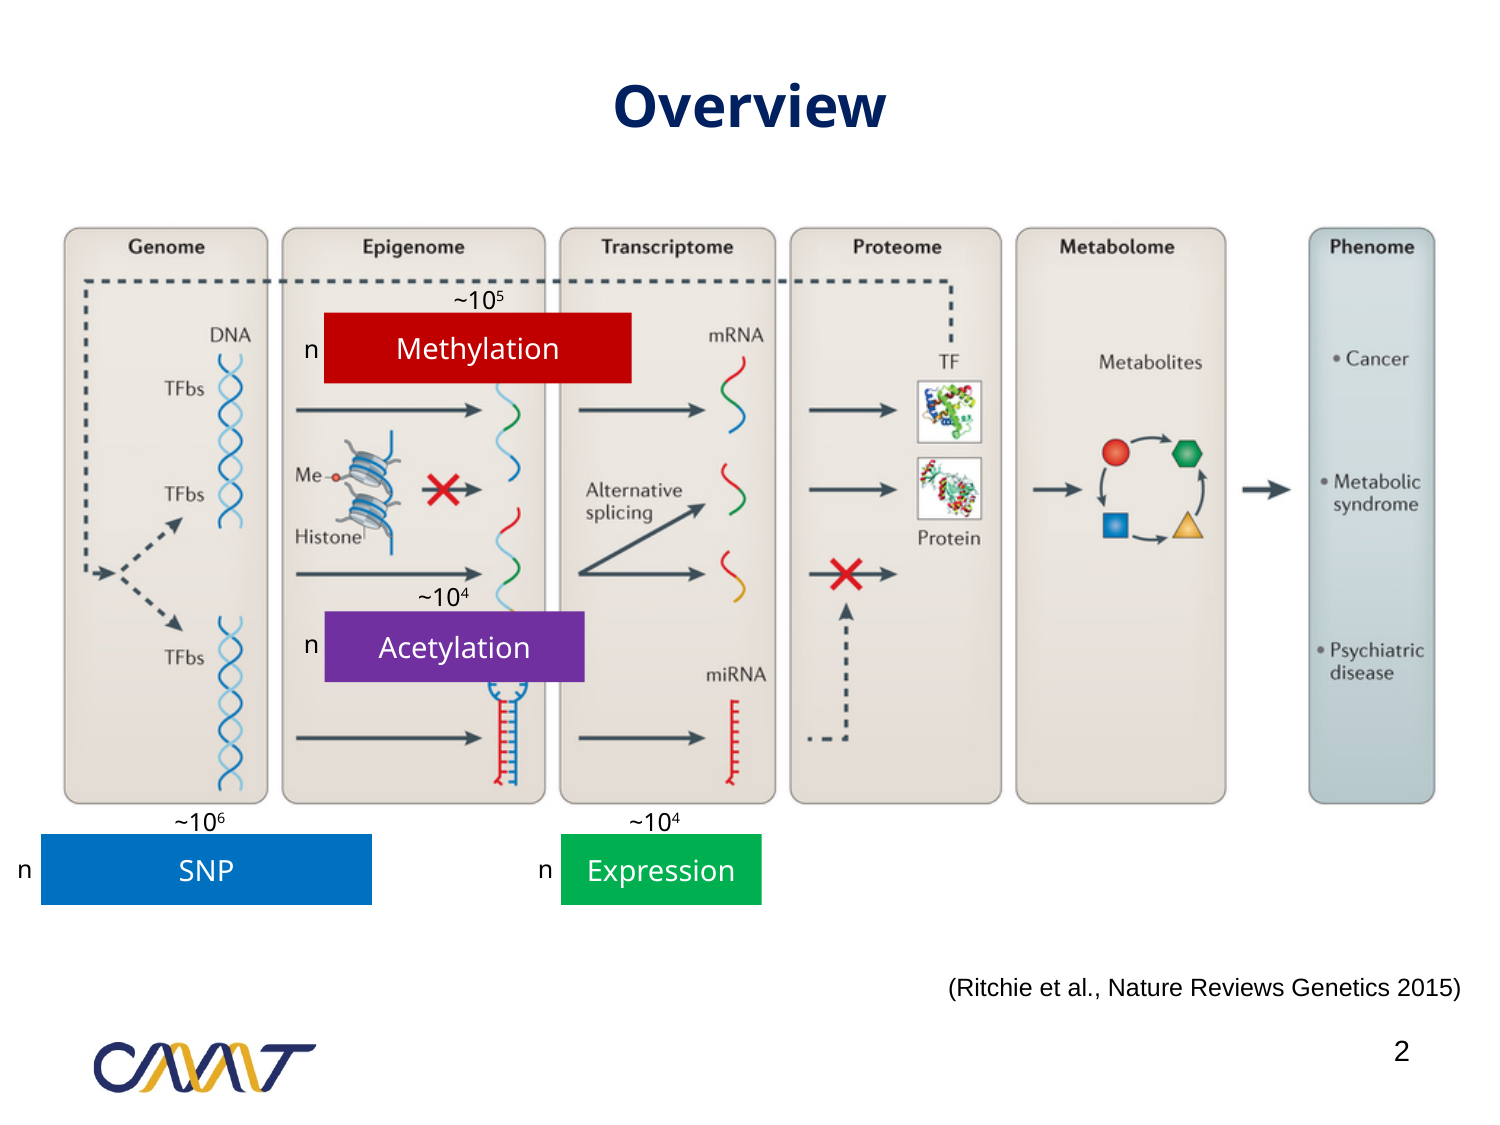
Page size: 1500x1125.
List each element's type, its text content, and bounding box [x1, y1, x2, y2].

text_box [2, 798, 373, 906]
title Overview [74, 44, 1426, 165]
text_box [289, 573, 585, 683]
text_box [289, 276, 632, 384]
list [59, 219, 1440, 811]
text_box (Ritchie et al., Nature Reviews Genetics 2015) [738, 964, 1477, 1009]
picture [93, 1042, 317, 1096]
slide_number 2 [1074, 1024, 1426, 1103]
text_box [522, 798, 762, 906]
